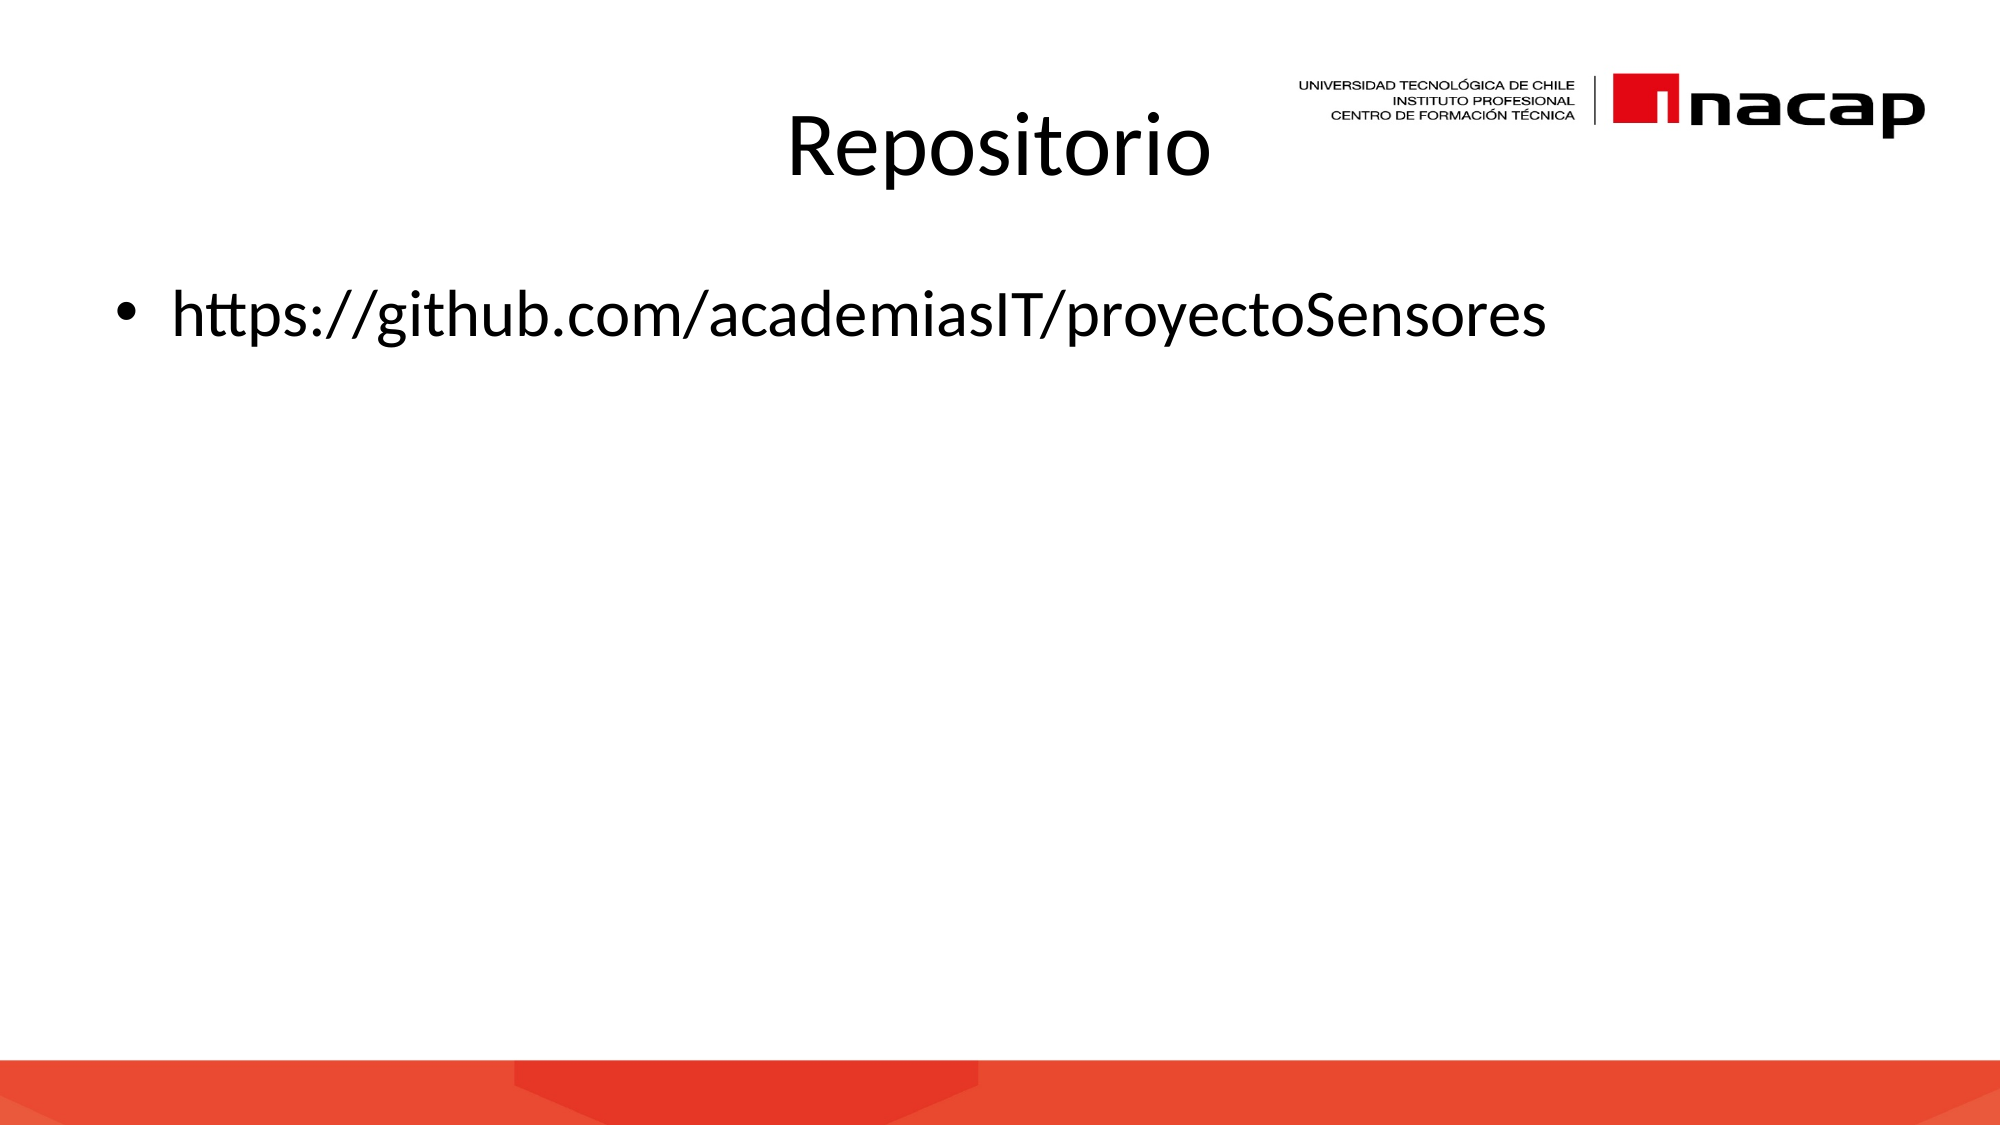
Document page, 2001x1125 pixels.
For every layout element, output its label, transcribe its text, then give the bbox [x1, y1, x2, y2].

list https://github.com/academiasIT/proyectoSensores [99, 262, 1900, 1005]
picture [0, 0, 2000, 1125]
title Repositorio [99, 45, 1900, 233]
